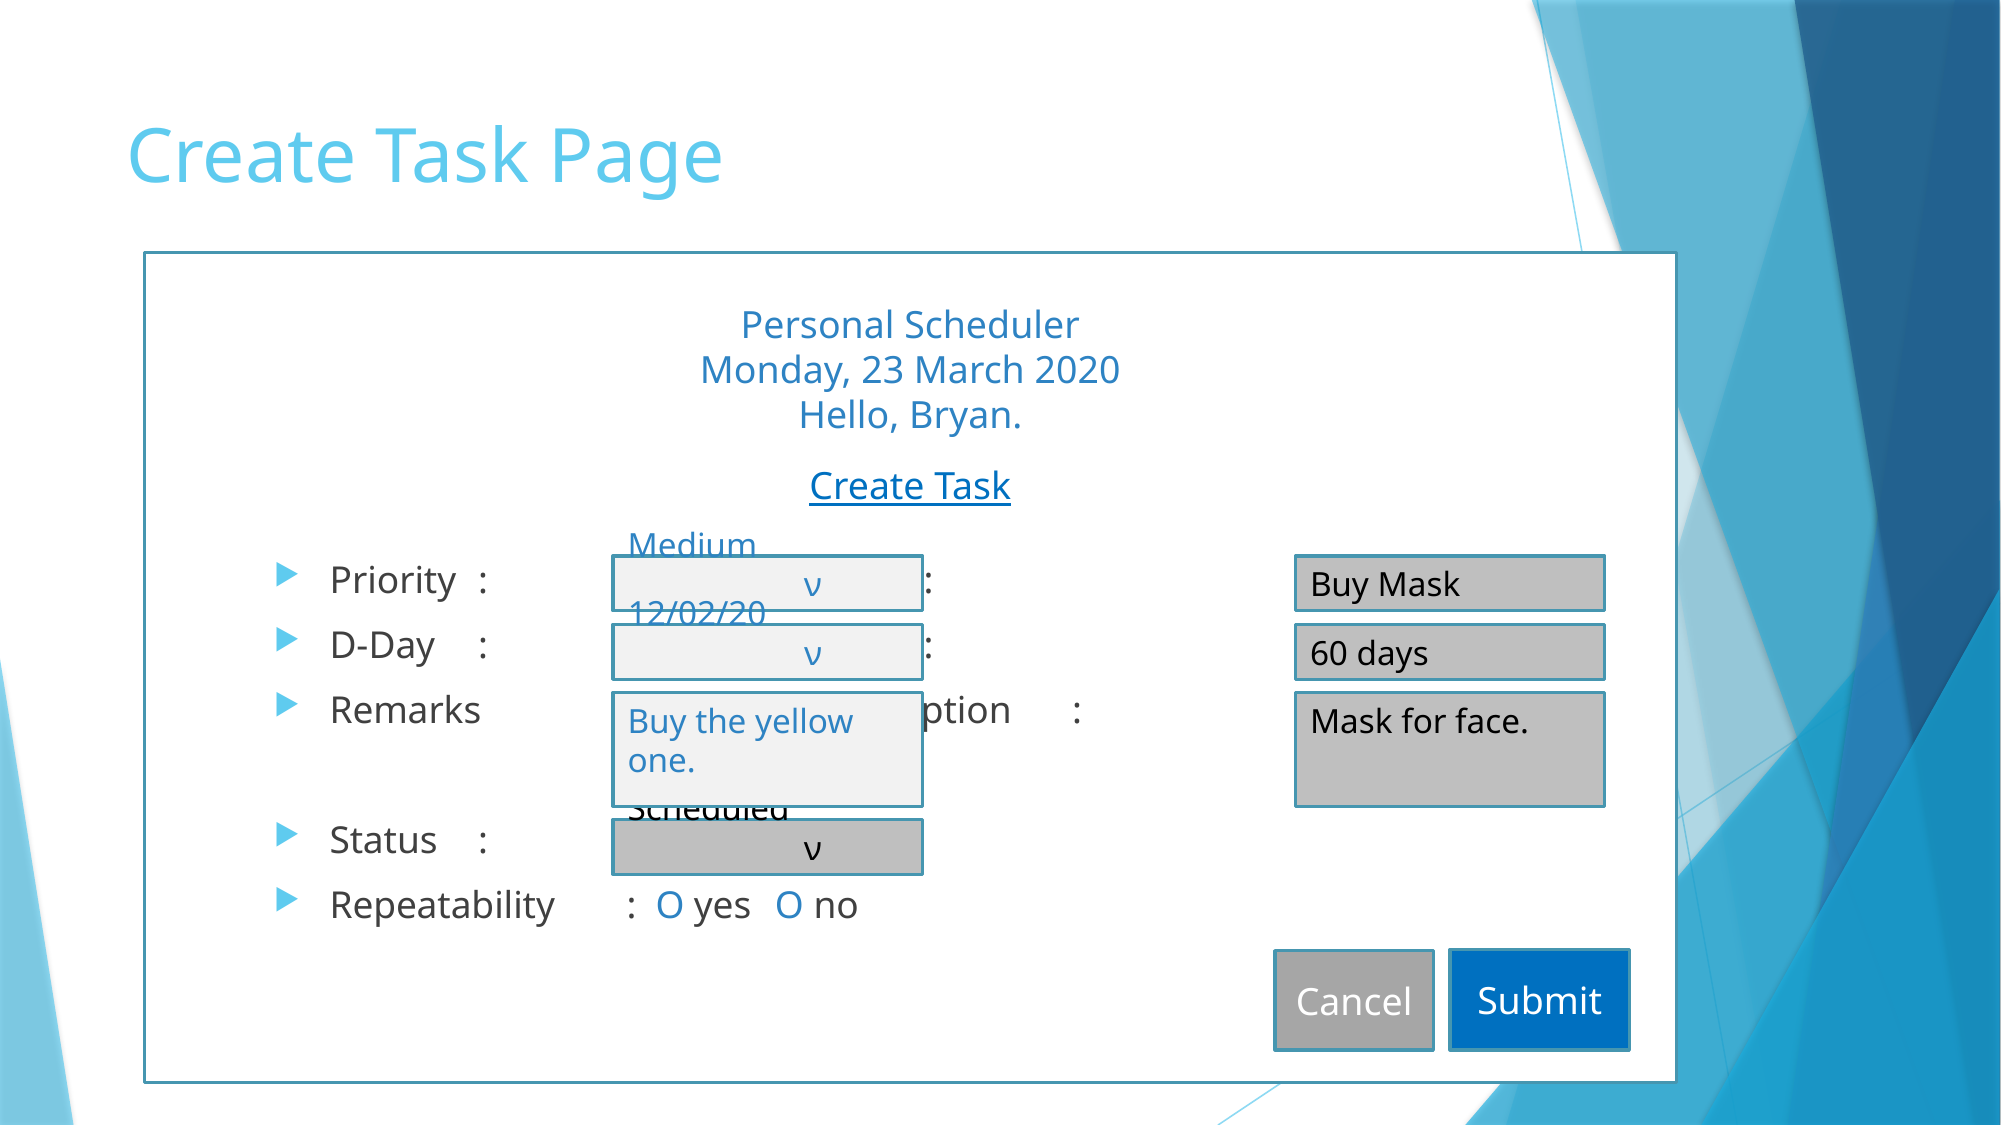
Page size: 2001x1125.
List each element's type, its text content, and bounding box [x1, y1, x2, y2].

text_box Personal Scheduler Monday, 23 March 2020 Hello, Bryan. [656, 318, 1165, 419]
text_box Buy Mask [1294, 554, 1606, 612]
text_box Medium ν [611, 554, 924, 612]
text_box Submit [1448, 948, 1631, 1052]
list Priority : Activity Name : D-Day : Duration : Remarks : Description : Status : Repeatability : O yes O no [258, 548, 1630, 976]
text_box 60 days [1294, 623, 1606, 681]
text_box Buy the yellow one. [611, 691, 924, 808]
text_box Create Task [778, 453, 1043, 516]
text_box Scheduled ν [611, 818, 924, 876]
text_box Cancel [1273, 949, 1435, 1052]
text_box [143, 251, 1678, 1084]
text_box 12/02/20 ν [611, 623, 924, 681]
title Create Task Page [111, 99, 1522, 317]
text_box Mask for face. [1294, 691, 1606, 808]
